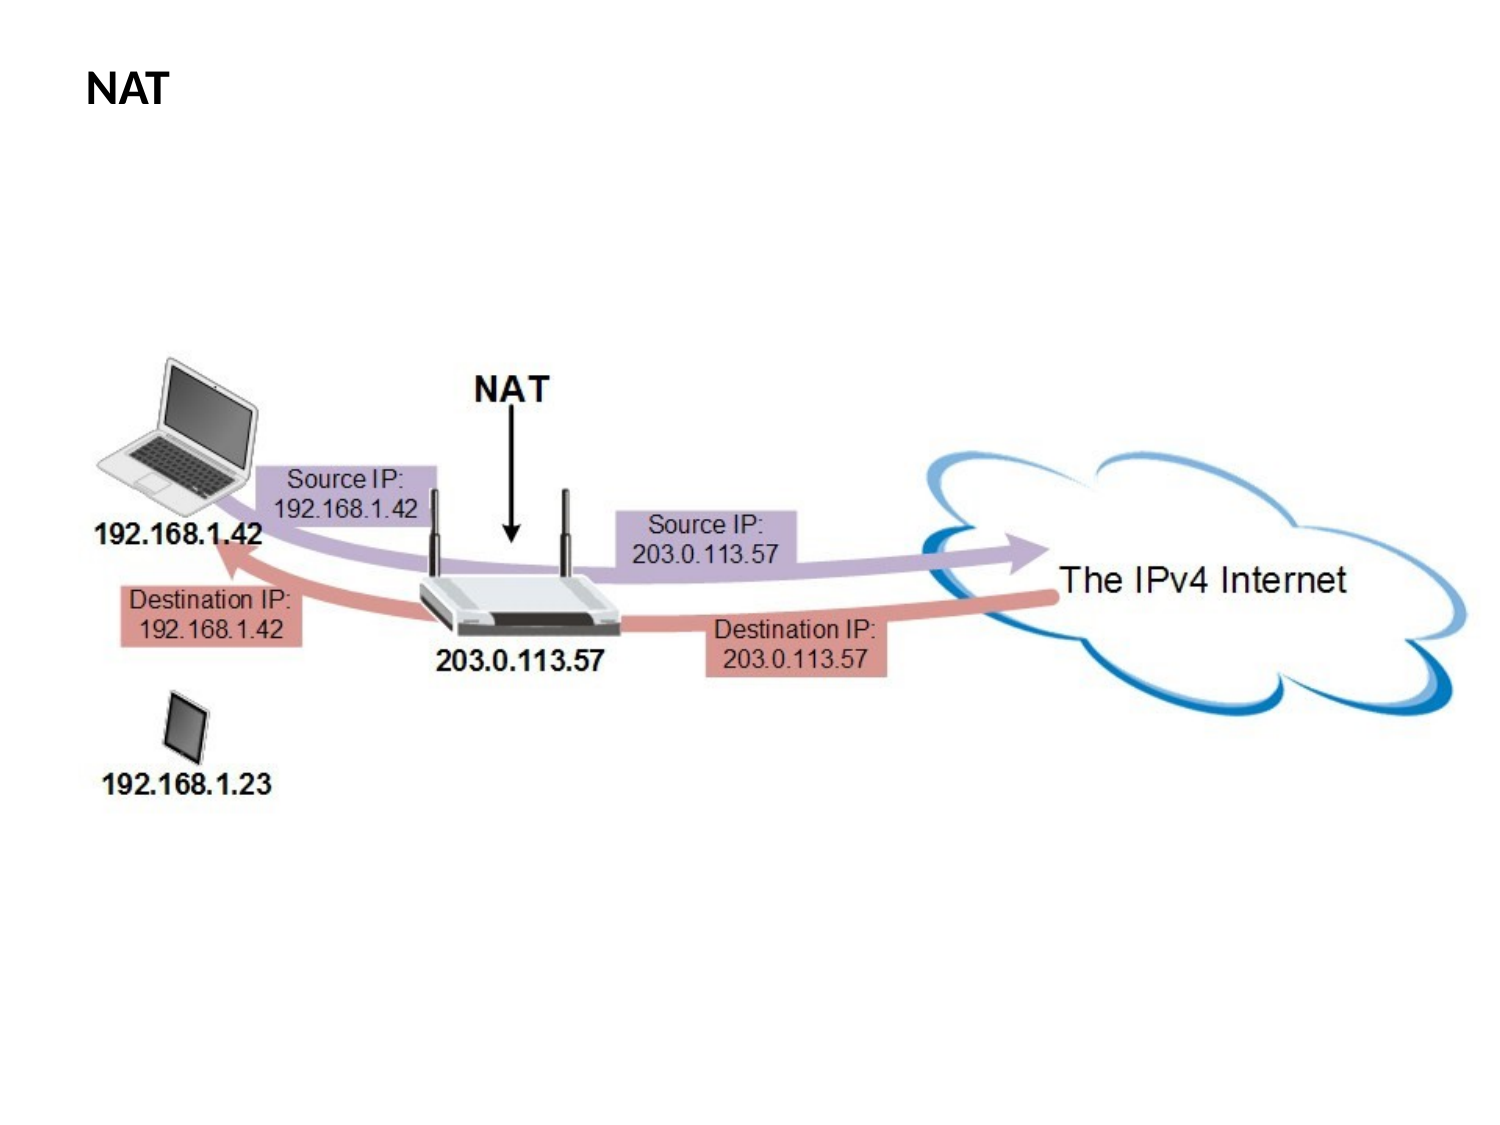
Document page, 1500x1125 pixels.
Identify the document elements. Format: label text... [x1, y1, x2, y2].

text_box NAT [70, 46, 185, 122]
picture [29, 337, 1500, 820]
